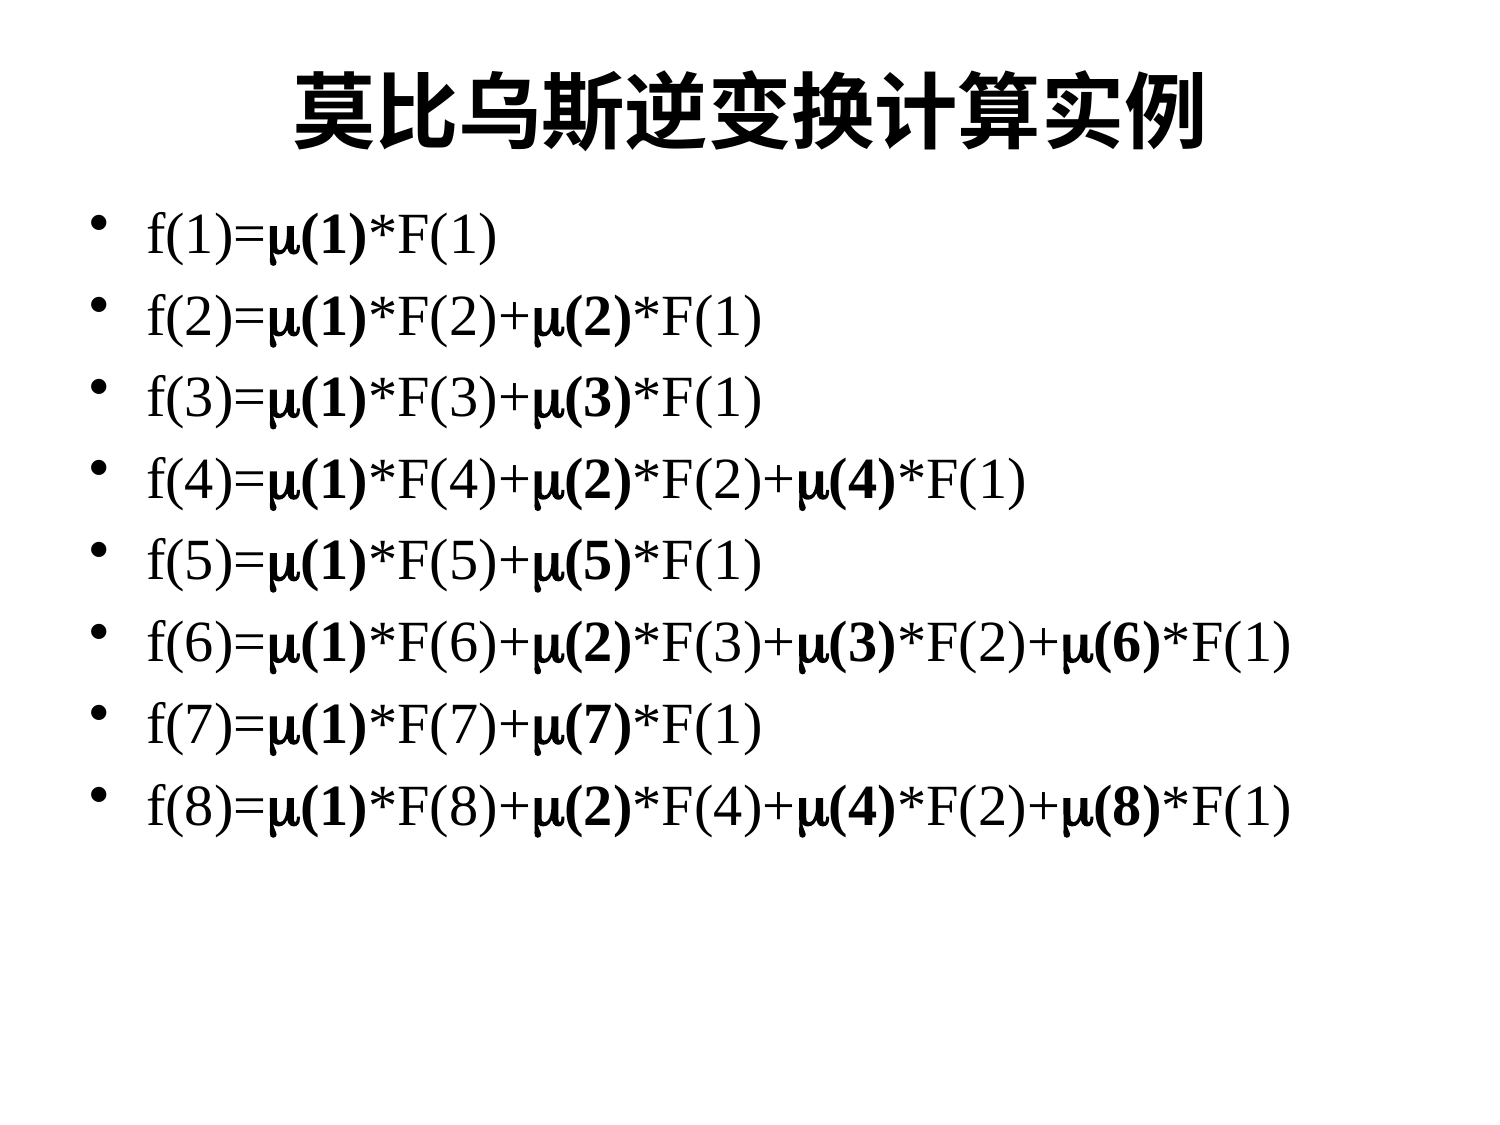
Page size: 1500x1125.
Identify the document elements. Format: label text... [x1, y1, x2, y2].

list f(1)=(1)*F(1) f(2)=(1)*F(2)+(2)*F(1) f(3)=(1)*F(3)+(3)*F(1) f(4)=(1)*F(4)+(2)*F(2)+(4)*F(1) f(5)=(1)*F(5)+(5)*F(1) f(6)=(1)*F(6)+(2)*F(3)+(3)*F(2)+(6)*F(1) f(7)=(1)*F(7)+(7)*F(1) f(8)=(1)*F(8)+(2)*F(4)+(4)*F(2)+(8)*F(1) [75, 187, 1425, 1005]
title 莫比乌斯逆变换计算实例 [75, 52, 1425, 157]
